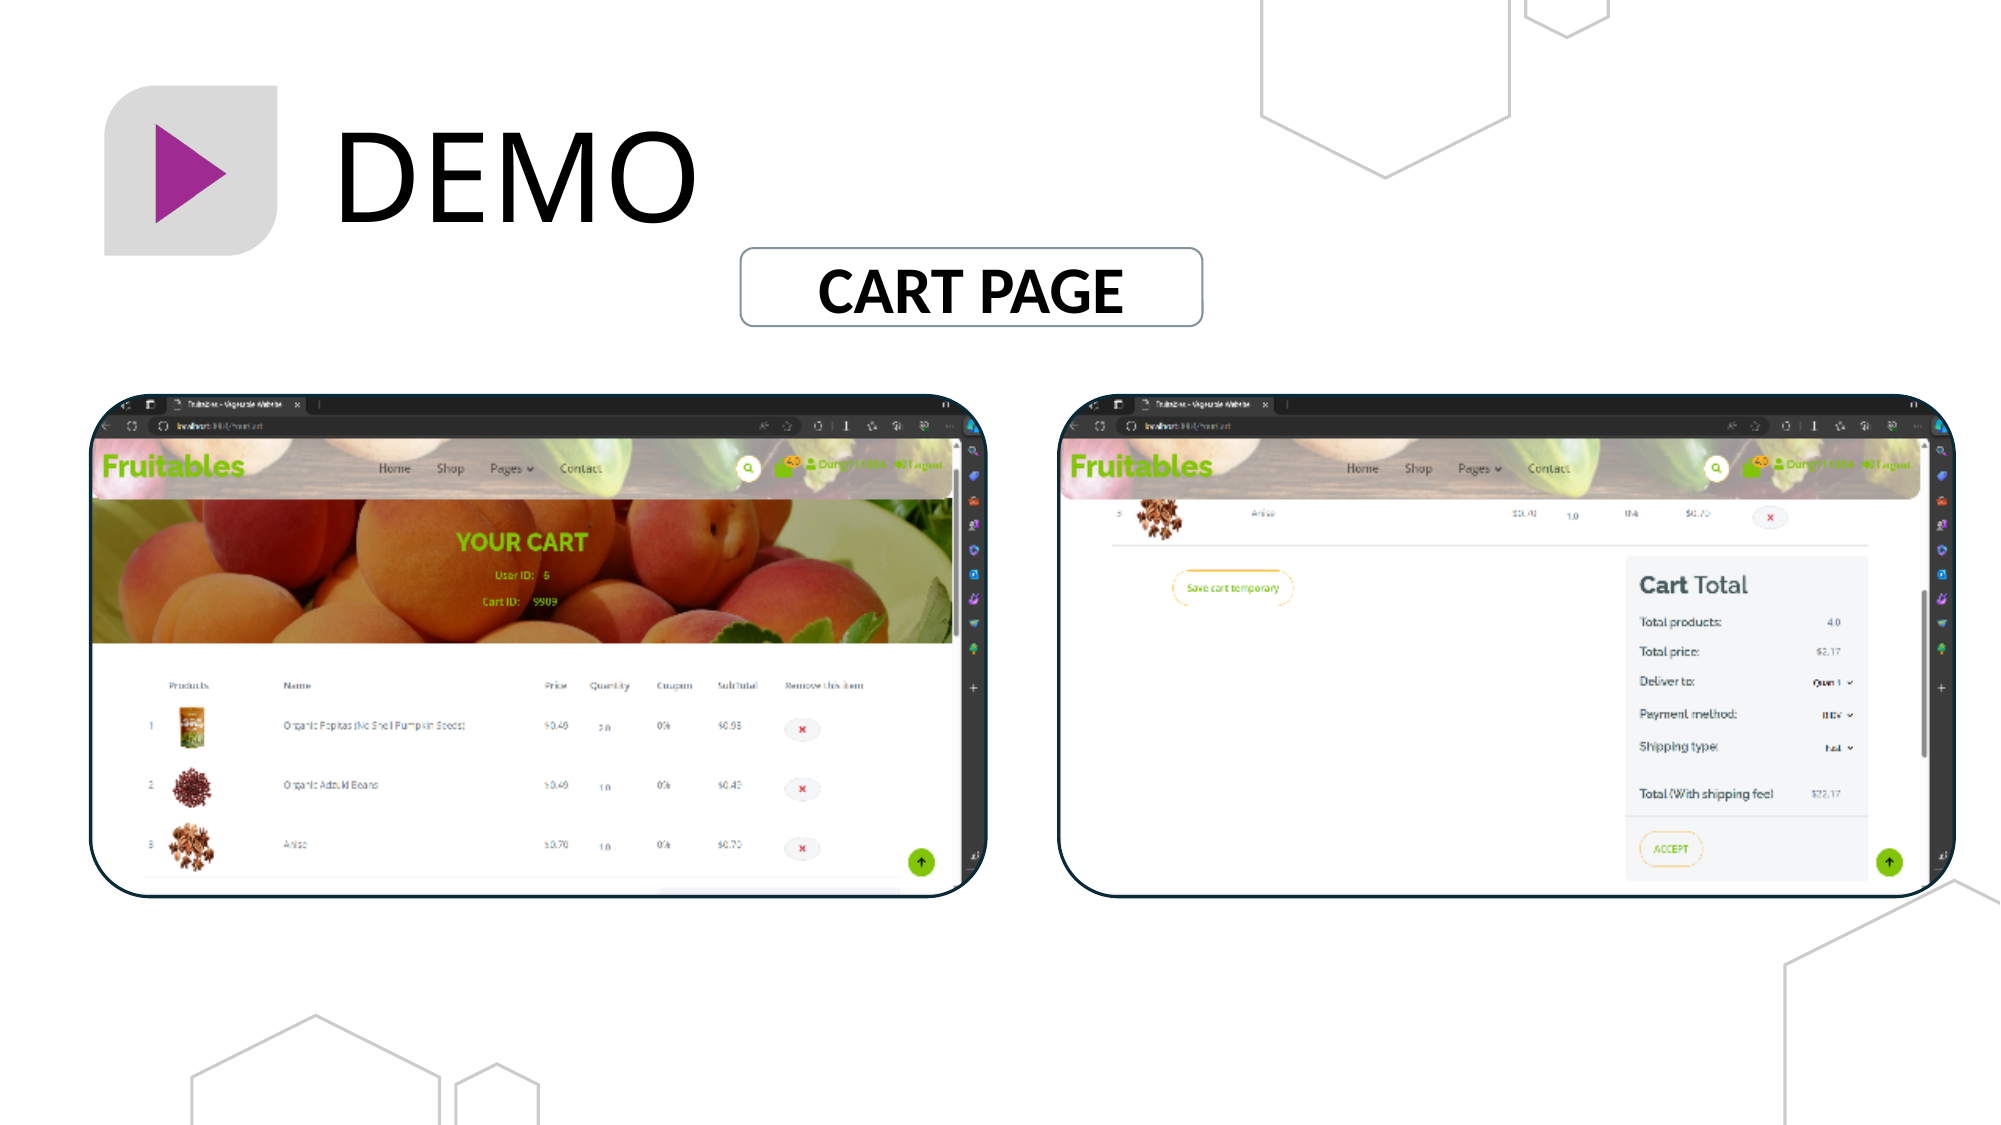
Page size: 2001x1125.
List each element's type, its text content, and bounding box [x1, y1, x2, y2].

text_box [1260, 0, 1511, 180]
text_box [131, 108, 251, 239]
text_box [104, 85, 278, 256]
text_box [1524, 0, 1610, 40]
text_box [454, 1062, 540, 1125]
text_box [190, 1013, 442, 1125]
text_box [88, 393, 988, 899]
text_box [1057, 393, 1956, 899]
text_box CART PAGE [738, 246, 1205, 328]
text_box [1783, 878, 2000, 1125]
text_box DEMO [315, 90, 1324, 256]
